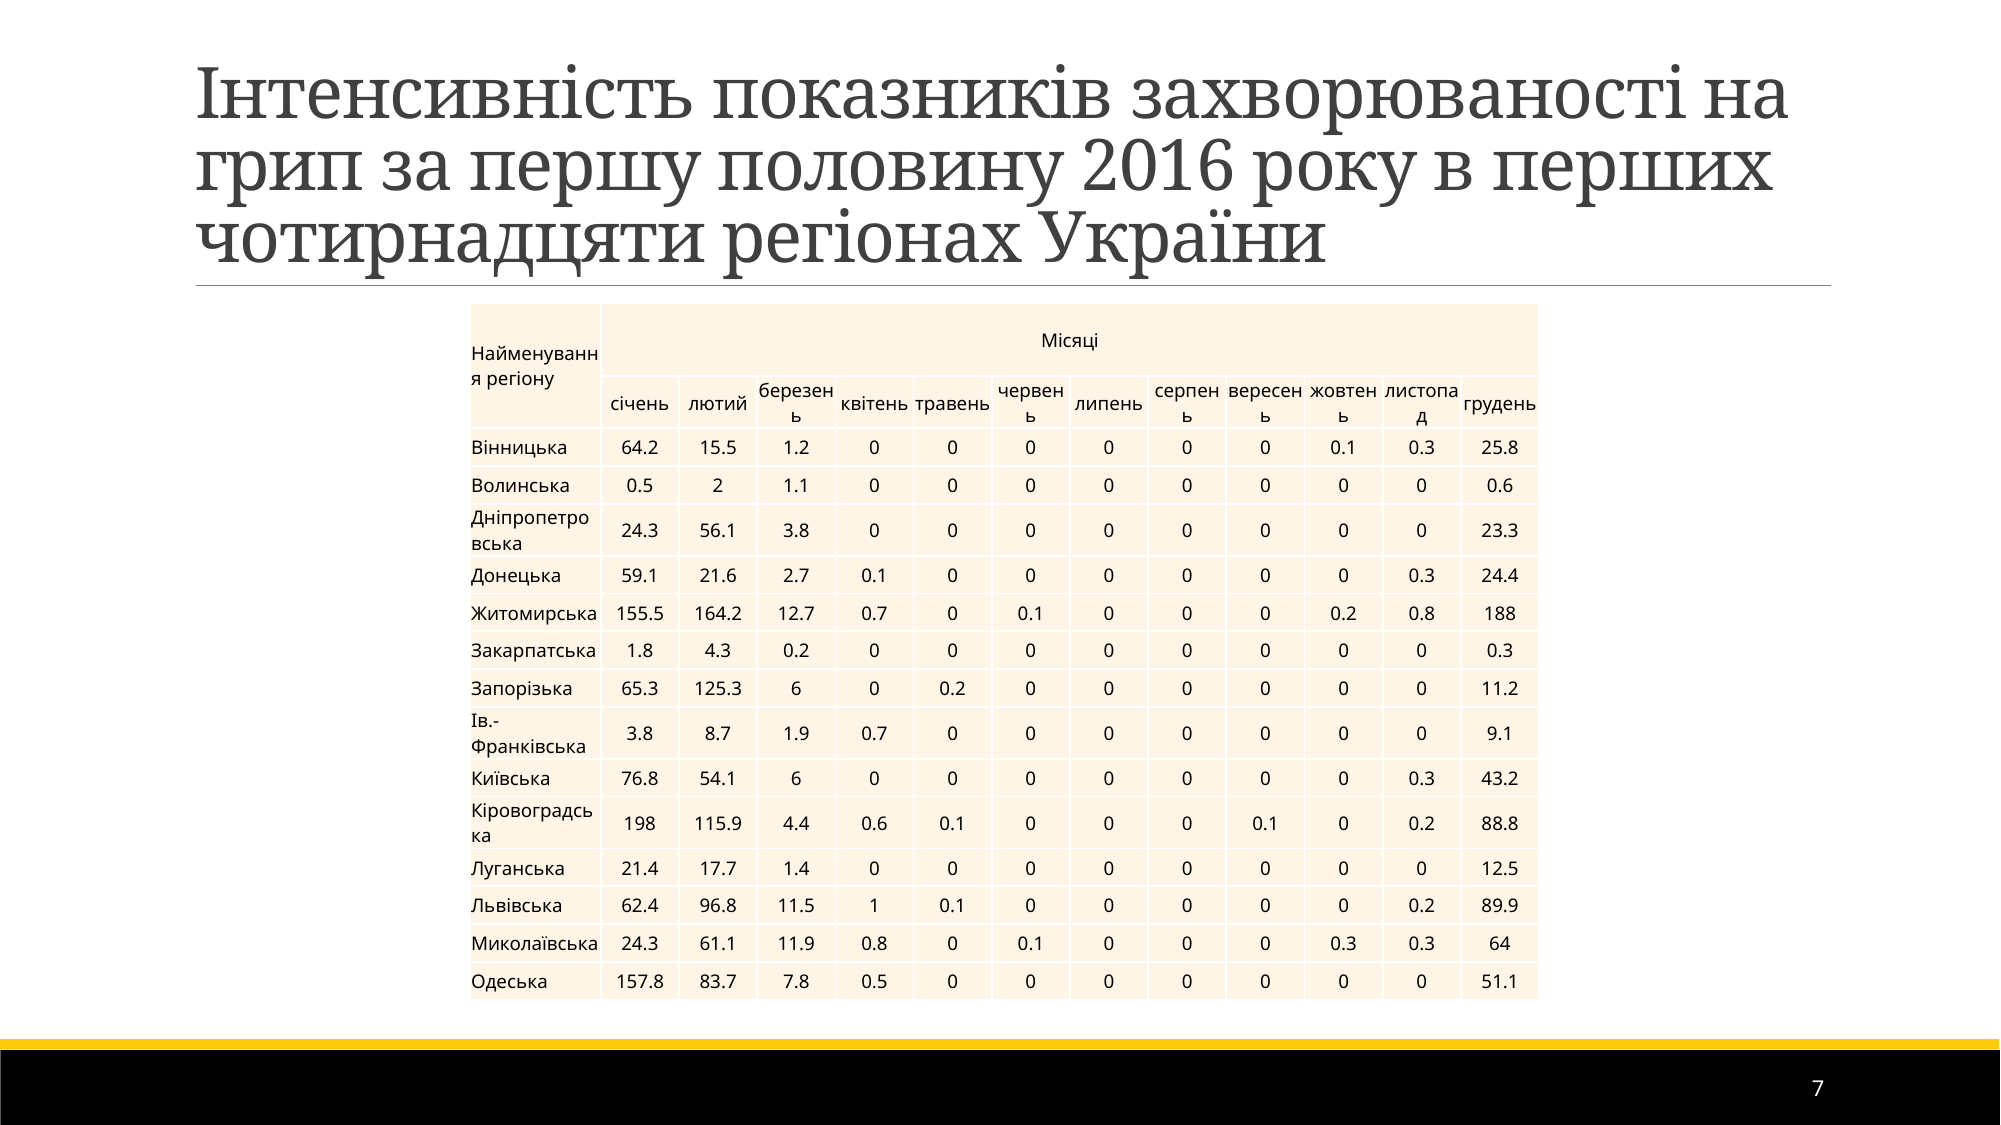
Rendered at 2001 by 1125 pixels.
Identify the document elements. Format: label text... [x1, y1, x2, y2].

table_cell Кіровоградська [471, 797, 600, 848]
table_cell 54.1 [680, 760, 756, 796]
table_cell 0 [914, 708, 991, 758]
table_cell 0 [1227, 505, 1304, 555]
table_cell 1.2 [758, 429, 835, 465]
table_cell 7.8 [758, 963, 835, 999]
table_cell 2.7 [758, 557, 835, 593]
table_cell 17.7 [680, 849, 756, 885]
table_cell 59.1 [602, 557, 678, 593]
table_cell травень [914, 377, 991, 427]
table_cell 0 [1305, 505, 1382, 555]
table_cell 0.7 [836, 708, 913, 758]
table_cell 0 [1227, 963, 1304, 999]
table_cell Ів.-Франківська [471, 708, 600, 758]
table_cell 0 [1384, 708, 1460, 758]
table_cell 0 [1384, 849, 1460, 885]
table_cell 0 [1384, 505, 1460, 555]
table_cell 11.5 [758, 887, 835, 923]
table_cell 0 [1305, 467, 1382, 503]
table_cell 0.2 [1384, 797, 1460, 848]
table_cell 0 [1227, 887, 1304, 923]
table_cell 0 [836, 632, 913, 668]
table_cell липень [1071, 377, 1147, 427]
table_cell 0 [914, 849, 991, 885]
table_cell 62.4 [602, 887, 678, 923]
table_cell 0 [836, 760, 913, 796]
table_cell 0 [1227, 467, 1304, 503]
table_cell Вінницька [471, 429, 600, 465]
table_cell Житомирська [471, 594, 600, 630]
table_cell 155.5 [602, 594, 678, 630]
slide_number 7 [1624, 1059, 1840, 1120]
table_cell 0 [1071, 760, 1147, 796]
table_cell 64.2 [602, 429, 678, 465]
table_cell 0 [1149, 429, 1225, 465]
table_cell 0 [914, 632, 991, 668]
table_cell 21.4 [602, 849, 678, 885]
table_cell 6 [758, 760, 835, 796]
table_cell Запорізька [471, 670, 600, 706]
table_cell 0.6 [836, 797, 913, 848]
table_cell 64 [1462, 925, 1538, 961]
table_cell 0.2 [1305, 594, 1382, 630]
table_cell 0 [1227, 557, 1304, 593]
table_cell 157.8 [602, 963, 678, 999]
table_cell Закарпатська [471, 632, 600, 668]
table_cell 0.8 [1384, 594, 1460, 630]
table_cell січень [602, 377, 678, 427]
table_cell 12.5 [1462, 849, 1538, 885]
table_cell 0.1 [836, 557, 913, 593]
table_cell 0.1 [914, 797, 991, 848]
table_cell 8.7 [680, 708, 756, 758]
table_cell 0 [1149, 467, 1225, 503]
table_cell Луганська [471, 849, 600, 885]
table_cell 0 [1071, 505, 1147, 555]
table_cell лютий [680, 377, 756, 427]
table_cell 24.3 [602, 505, 678, 555]
table_cell 0 [1227, 670, 1304, 706]
table_cell 0 [1149, 963, 1225, 999]
table_cell 65.3 [602, 670, 678, 706]
table_cell 0 [1071, 887, 1147, 923]
table_cell 0 [836, 429, 913, 465]
table_cell 0.7 [836, 594, 913, 630]
table_cell 0.1 [1305, 429, 1382, 465]
table_cell 0 [914, 963, 991, 999]
table_cell 164.2 [680, 594, 756, 630]
table_cell 3.8 [602, 708, 678, 758]
table_cell 0 [914, 505, 991, 555]
table_cell 0 [1305, 708, 1382, 758]
table_cell 51.1 [1462, 963, 1538, 999]
table_cell Київська [471, 760, 600, 796]
table_cell 0 [1149, 708, 1225, 758]
table_cell 0 [993, 467, 1069, 503]
table_cell 0 [993, 429, 1069, 465]
table_cell 0.3 [1384, 429, 1460, 465]
table_cell 0 [1384, 632, 1460, 668]
table_cell 2 [680, 467, 756, 503]
table_cell 125.3 [680, 670, 756, 706]
table_cell 1.4 [758, 849, 835, 885]
table_cell 89.9 [1462, 887, 1538, 923]
table_cell Одеська [471, 963, 600, 999]
table_cell 198 [602, 797, 678, 848]
table_cell 0 [836, 670, 913, 706]
table_cell 0 [914, 467, 991, 503]
table_cell 0 [1149, 632, 1225, 668]
table_cell 88.8 [1462, 797, 1538, 848]
table_cell 188 [1462, 594, 1538, 630]
table_cell грудень [1462, 377, 1538, 427]
table_cell Львівська [471, 887, 600, 923]
table_cell 1.9 [758, 708, 835, 758]
table_cell листопад [1384, 377, 1460, 427]
table_cell 0 [1071, 925, 1147, 961]
table_cell 76.8 [602, 760, 678, 796]
table_cell 9.1 [1462, 708, 1538, 758]
table_cell 0.8 [836, 925, 913, 961]
table_cell 0 [1071, 670, 1147, 706]
table_cell 0 [1149, 670, 1225, 706]
table_cell 21.6 [680, 557, 756, 593]
table_header Найменування регіону [471, 304, 600, 427]
table_cell Донецька [471, 557, 600, 593]
table_cell 25.8 [1462, 429, 1538, 465]
table_cell 0 [993, 849, 1069, 885]
table_cell 0 [1305, 887, 1382, 923]
table_cell 24.3 [602, 925, 678, 961]
table_cell 0 [1227, 760, 1304, 796]
table_cell 0 [993, 760, 1069, 796]
table_cell 0 [993, 505, 1069, 555]
table_cell 0 [1227, 708, 1304, 758]
table_cell 0 [1305, 670, 1382, 706]
table_cell 0.2 [758, 632, 835, 668]
table_cell 0 [993, 557, 1069, 593]
table_cell 0 [1071, 963, 1147, 999]
table_cell вересень [1227, 377, 1304, 427]
table_cell 43.2 [1462, 760, 1538, 796]
table_cell 0 [1149, 594, 1225, 630]
table_cell 0 [1071, 429, 1147, 465]
table_cell 0.5 [602, 467, 678, 503]
table_cell 6 [758, 670, 835, 706]
table_cell 0.3 [1462, 632, 1538, 668]
table_header Місяці [602, 304, 1538, 375]
table_cell 0 [914, 557, 991, 593]
table_cell 0.1 [914, 887, 991, 923]
table_cell 0 [993, 670, 1069, 706]
table_cell 0.3 [1384, 925, 1460, 961]
table_cell 15.5 [680, 429, 756, 465]
table_cell 0 [1227, 429, 1304, 465]
table_cell 0 [1384, 467, 1460, 503]
table_cell 0 [1305, 963, 1382, 999]
table_cell 0 [993, 887, 1069, 923]
table_cell 0 [1071, 849, 1147, 885]
table_cell 0.3 [1384, 557, 1460, 593]
table_cell 0 [1227, 594, 1304, 630]
table_cell серпень [1149, 377, 1225, 427]
table_cell 0.6 [1462, 467, 1538, 503]
table_cell 56.1 [680, 505, 756, 555]
table_cell 0 [1305, 849, 1382, 885]
table_cell 11.2 [1462, 670, 1538, 706]
table_cell 83.7 [680, 963, 756, 999]
table_cell березень [758, 377, 835, 427]
table_cell 0 [1149, 557, 1225, 593]
table_cell 0 [993, 632, 1069, 668]
table_cell 1.1 [758, 467, 835, 503]
table_cell 23.3 [1462, 505, 1538, 555]
table_cell 0 [1149, 797, 1225, 848]
table_cell 0.1 [1227, 797, 1304, 848]
table_cell 0 [1227, 632, 1304, 668]
table_cell 0 [836, 849, 913, 885]
table_cell 0 [1071, 632, 1147, 668]
table_cell 0.2 [1384, 887, 1460, 923]
table_cell 0.1 [993, 594, 1069, 630]
table_cell 4.3 [680, 632, 756, 668]
table_cell 0 [1149, 849, 1225, 885]
table_cell 0 [993, 797, 1069, 848]
table_cell 0 [1305, 557, 1382, 593]
table_cell 0.3 [1384, 760, 1460, 796]
table_cell 0 [1227, 849, 1304, 885]
table_cell 61.1 [680, 925, 756, 961]
table_cell червень [993, 377, 1069, 427]
table_cell 0 [1149, 505, 1225, 555]
table_cell 1 [836, 887, 913, 923]
table_cell 4.4 [758, 797, 835, 848]
table_cell 12.7 [758, 594, 835, 630]
table_cell 0 [1071, 557, 1147, 593]
table_cell 0 [1071, 594, 1147, 630]
table_cell 0 [1071, 708, 1147, 758]
table_cell 1.8 [602, 632, 678, 668]
table_cell Волинська [471, 467, 600, 503]
table_cell 3.8 [758, 505, 835, 555]
table_cell 0 [1149, 760, 1225, 796]
table_cell 0 [1305, 632, 1382, 668]
table_cell 0 [1305, 797, 1382, 848]
table_cell Миколаївська [471, 925, 600, 961]
table_cell Дніпропетровська [471, 505, 600, 555]
table_cell 0.3 [1305, 925, 1382, 961]
table_cell жовтень [1305, 377, 1382, 427]
table_cell 0 [1305, 760, 1382, 796]
table_cell 0 [1149, 887, 1225, 923]
table_cell 0 [914, 429, 991, 465]
table_cell 0.5 [836, 963, 913, 999]
table_cell 0 [1384, 963, 1460, 999]
table_cell 0 [914, 925, 991, 961]
table_cell 0 [1071, 467, 1147, 503]
table_cell 0 [914, 760, 991, 796]
table_cell 0 [836, 467, 913, 503]
table_cell 0.1 [993, 925, 1069, 961]
table_cell квітень [836, 377, 913, 427]
table_cell 0 [1384, 670, 1460, 706]
table_cell 96.8 [680, 887, 756, 923]
table_cell 0 [993, 708, 1069, 758]
table_cell 0 [836, 505, 913, 555]
table_cell 0 [993, 963, 1069, 999]
table_cell 0.2 [914, 670, 991, 706]
table_cell 24.4 [1462, 557, 1538, 593]
table_cell 0 [1071, 797, 1147, 848]
table_cell 0 [1227, 925, 1304, 961]
title Інтенсивність показників захворюваності на грип за першу половину 2016 року в перших чотирнадцяти регіонах України [180, 47, 1830, 285]
table_cell 0 [1149, 925, 1225, 961]
table_cell 0 [914, 594, 991, 630]
table_cell 115.9 [680, 797, 756, 848]
table_cell 11.9 [758, 925, 835, 961]
